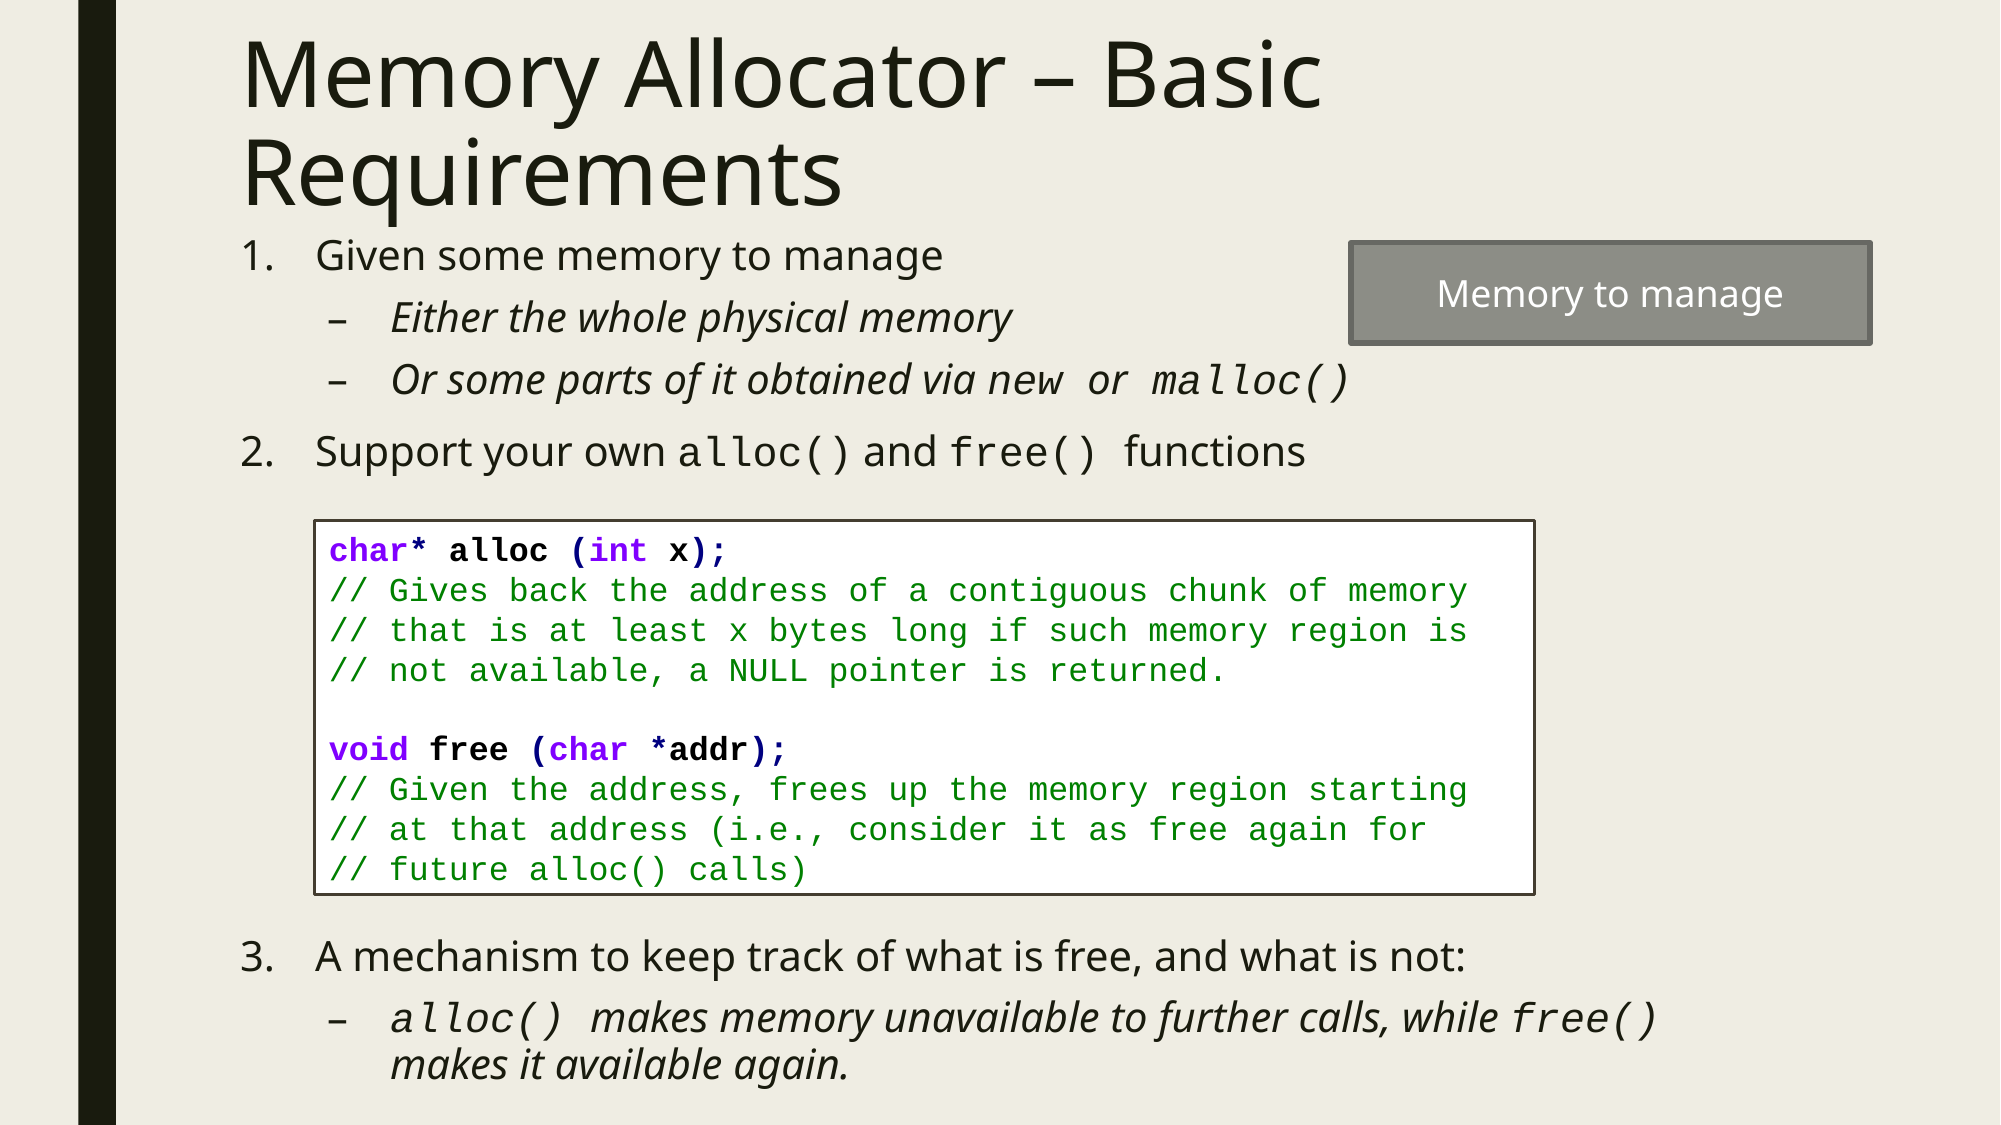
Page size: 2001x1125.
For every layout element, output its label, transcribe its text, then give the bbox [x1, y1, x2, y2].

title Memory Allocator – Basic Requirements [225, 21, 1800, 225]
list Given some memory to manage Either the whole physical memory Or some parts of it obtained via new or malloc() Support your own alloc() and free() functions A mechanism to keep track of what is free, and what is not: alloc() makes memory unavailable to further calls, while free() makes it available again. [225, 225, 1800, 1114]
text_box Memory to manage [1348, 240, 1873, 346]
text_box char* alloc (int x); // Gives back the address of a contiguous chunk of memory // that is at least x bytes long if such memory region is // not available, a NULL pointer is returned. void free (char *addr); // Given the address, frees up the memory region starting // at that address (i.e., consider it as free again for // future alloc() calls) [314, 520, 1535, 895]
